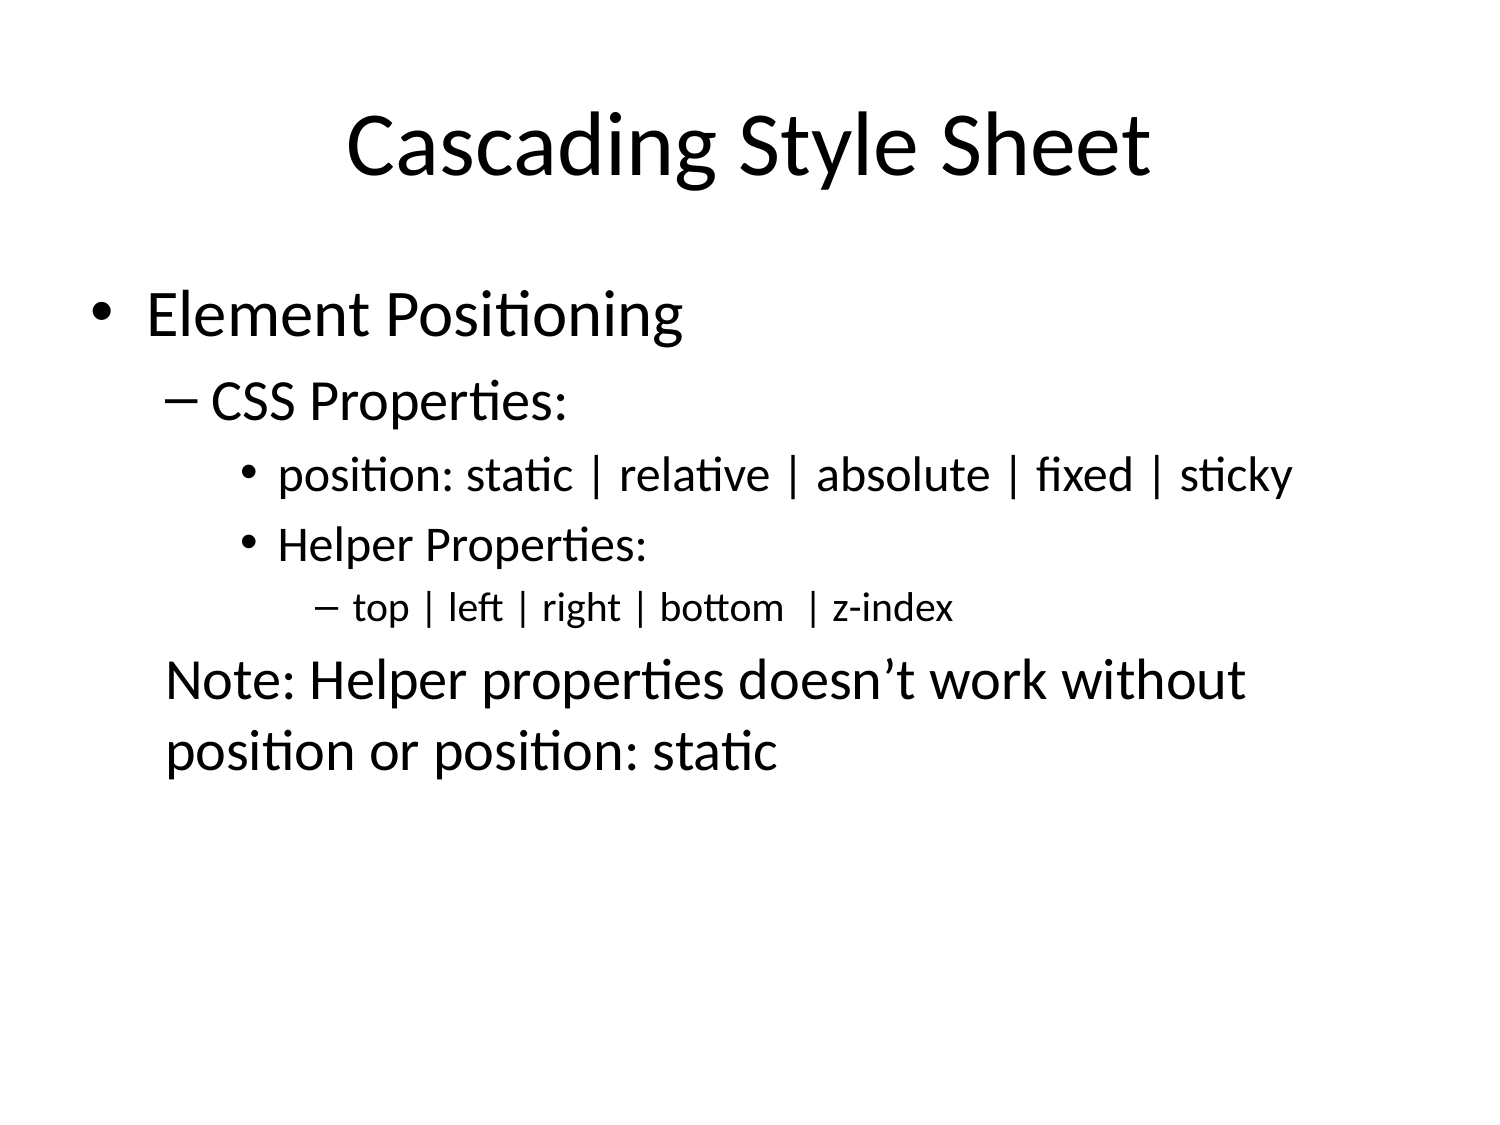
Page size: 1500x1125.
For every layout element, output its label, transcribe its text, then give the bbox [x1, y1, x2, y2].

list Element Positioning CSS Properties: position: static | relative | absolute | fixed | sticky Helper Properties: top | left | right | bottom | z-index Note: Helper properties doesn’t work without position or position: static [75, 262, 1425, 1005]
title Cascading Style Sheet [75, 45, 1425, 233]
